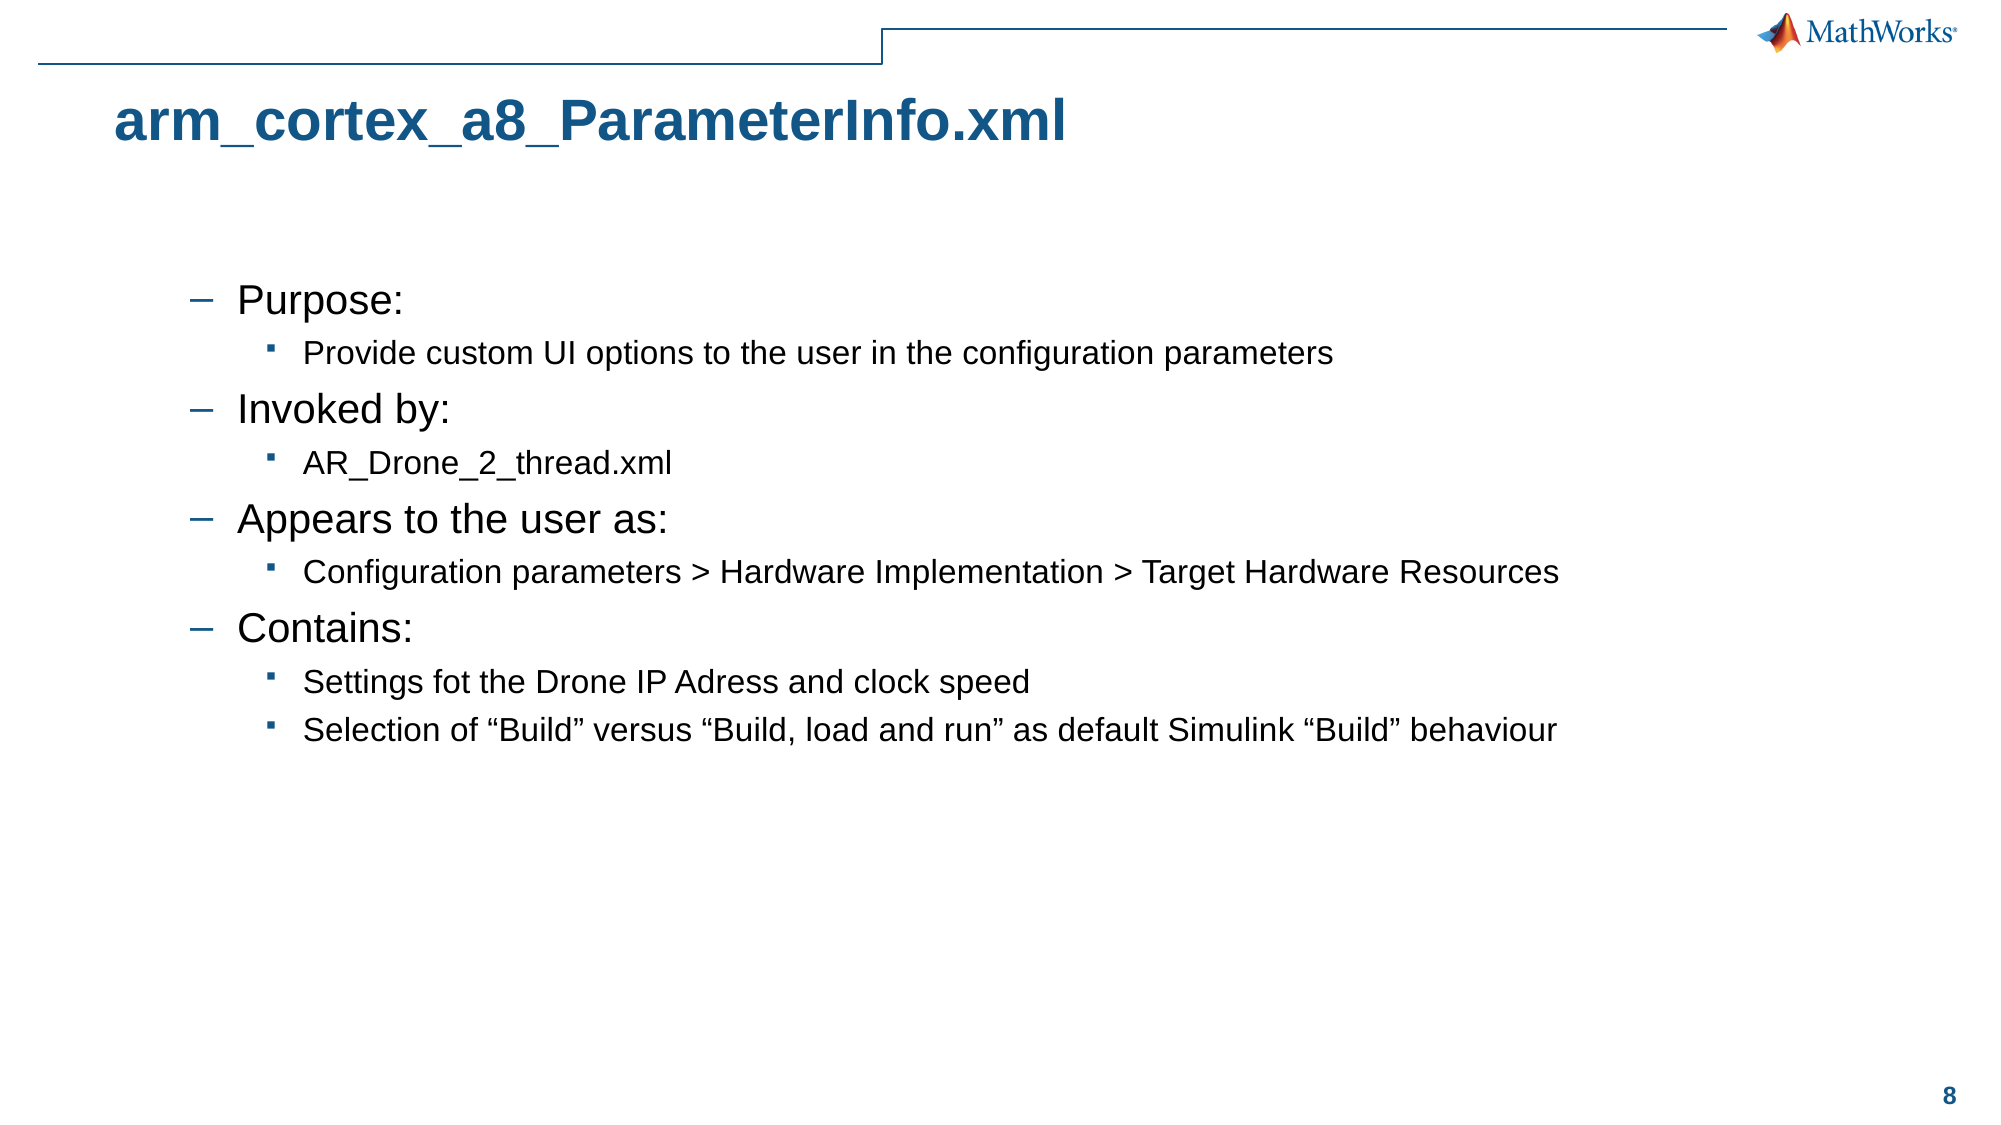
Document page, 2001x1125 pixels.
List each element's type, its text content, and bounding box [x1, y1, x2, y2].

picture [1751, 3, 1970, 63]
title arm_cortex_a8_ParameterInfo.xml [99, 75, 1867, 238]
list Purpose: Provide custom UI options to the user in the configuration parameters Invoked by: AR_Drone_2_thread.xml Appears to the user as: Configuration parameters > Hardware Implementation > Target Hardware Resources Contains: Settings fot the Drone IP Adress and clock speed Selection of “Build” versus “Build, load and run” as default Simulink “Build” behaviour [99, 262, 1867, 1025]
